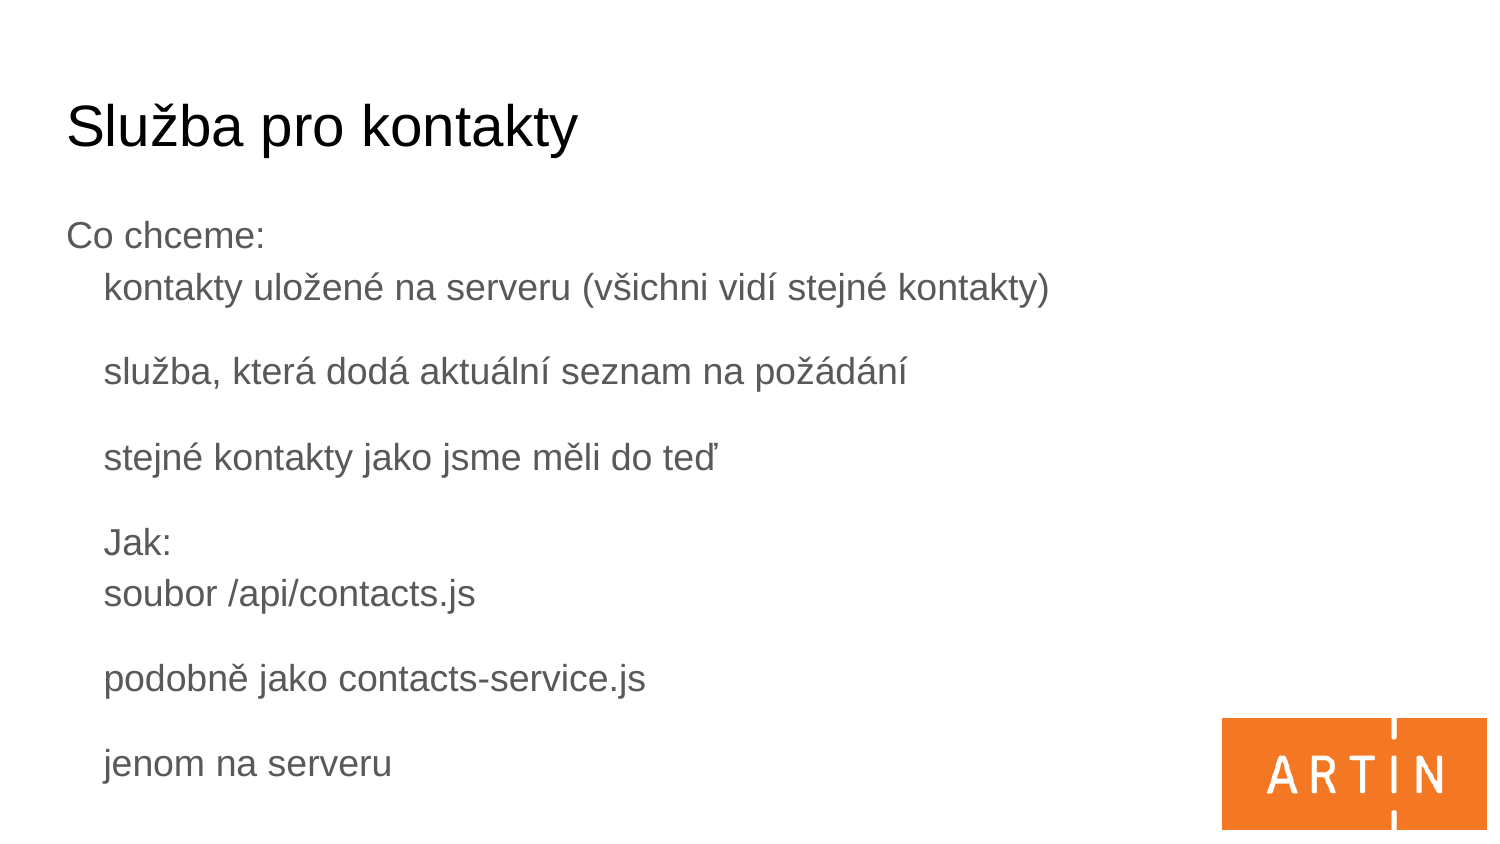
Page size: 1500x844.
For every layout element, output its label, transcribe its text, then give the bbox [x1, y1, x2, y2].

list Co chceme: kontakty uložené na serveru (všichni vidí stejné kontakty) služba, která dodá aktuální seznam na požádání stejné kontakty jako jsme měli do teď Jak: soubor /api/contacts.js podobně jako contacts-service.js jenom na serveru [51, 189, 1449, 750]
title Služba pro kontakty [51, 72, 1449, 167]
picture [1222, 718, 1487, 830]
